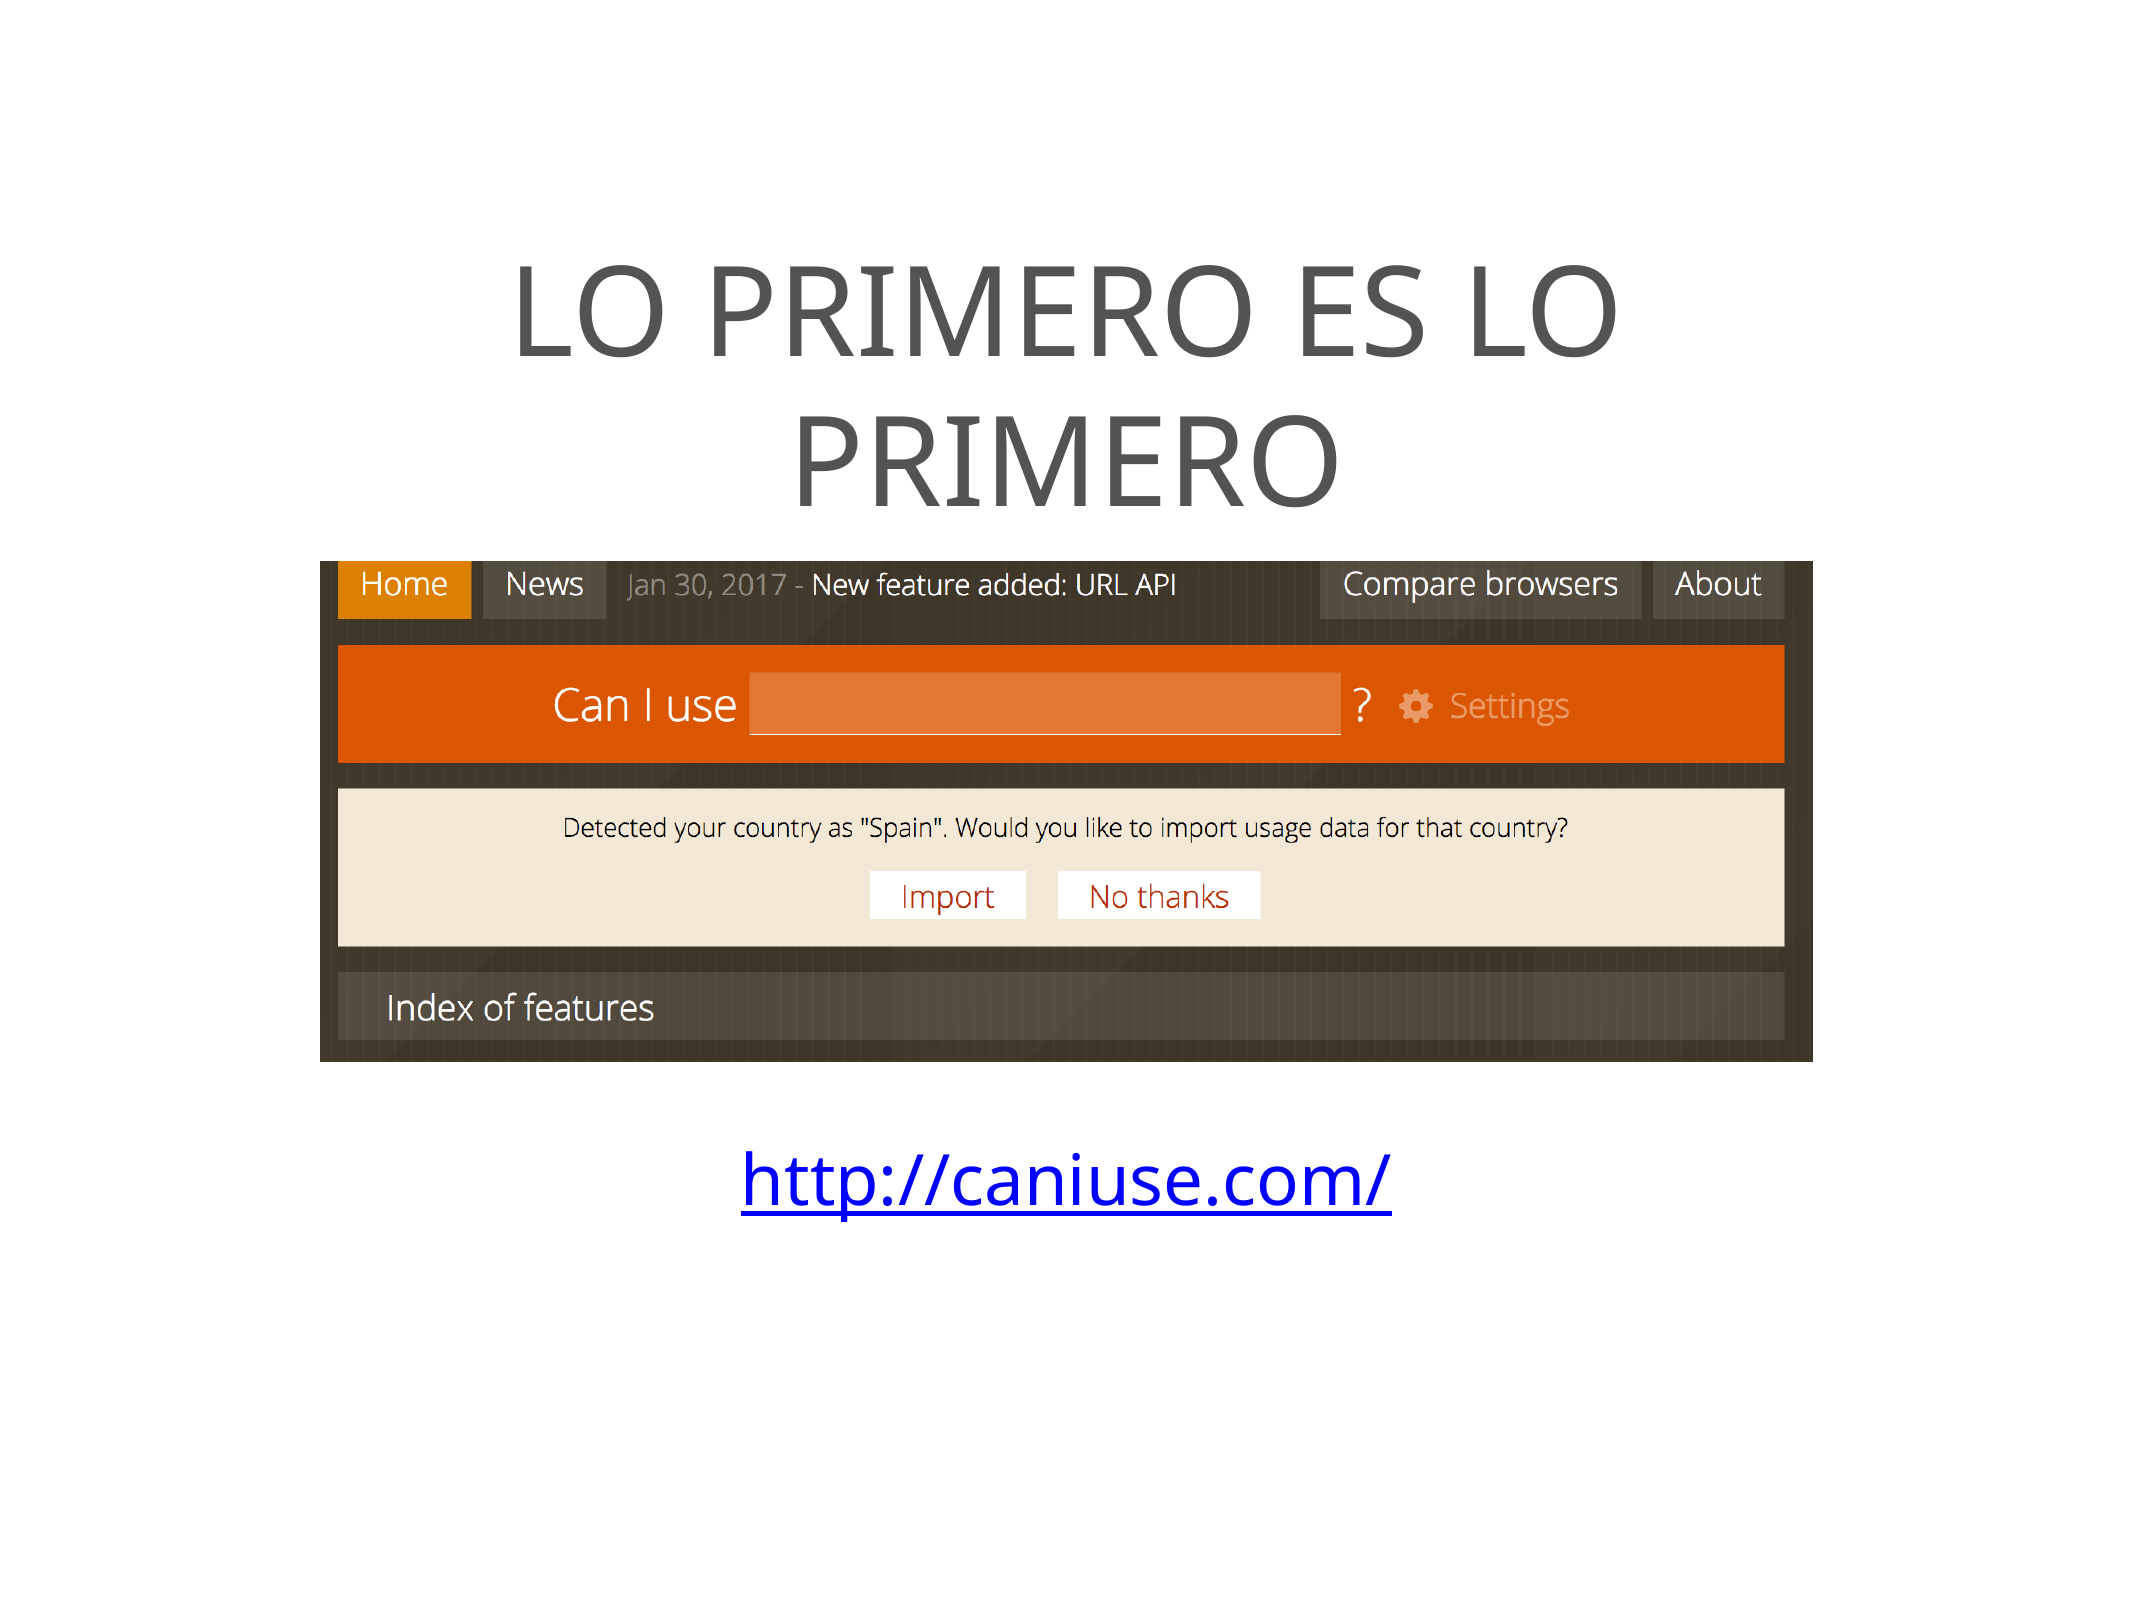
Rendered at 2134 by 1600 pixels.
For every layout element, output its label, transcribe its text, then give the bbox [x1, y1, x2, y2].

title Lo primero es lo primero [310, 231, 1824, 532]
text_box http://caniuse.com/ [734, 1128, 1399, 1238]
picture [319, 561, 1814, 1062]
